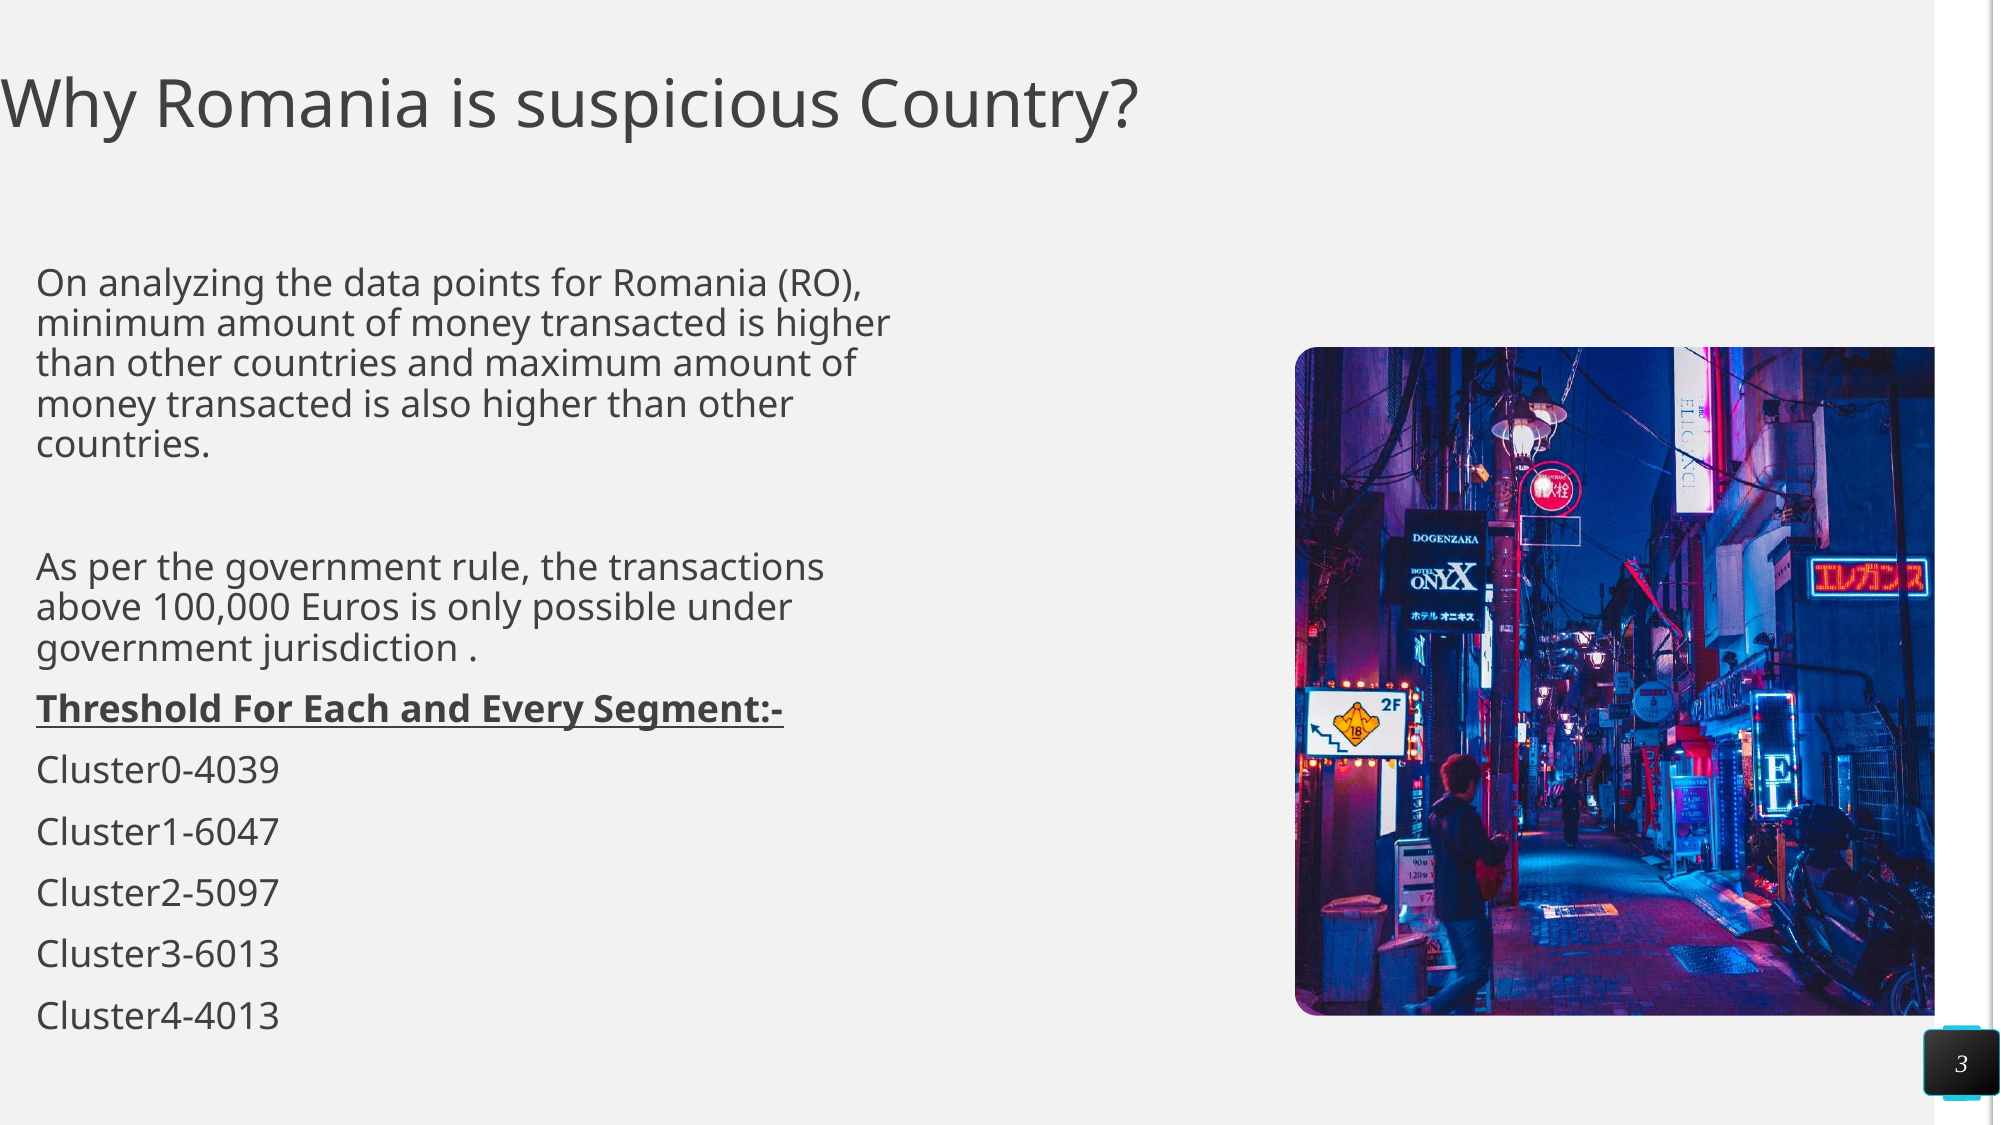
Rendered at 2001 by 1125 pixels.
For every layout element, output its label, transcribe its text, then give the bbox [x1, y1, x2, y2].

title Why Romania is suspicious Country? [0, 70, 1159, 142]
picture [1294, 347, 1935, 1016]
list On analyzing the data points for Romania (RO), minimum amount of money transacted is higher than other countries and maximum amount of money transacted is also higher than other countries. As per the government rule, the transactions above 100,000 Euros is only possible under government jurisdiction . Threshold For Each and Every Segment:- Cluster0-4039 Cluster1-6047 Cluster2-5097 Cluster3-6013 Cluster4-4013 [35, 263, 934, 1096]
slide_number 3 [1923, 1029, 2000, 1096]
